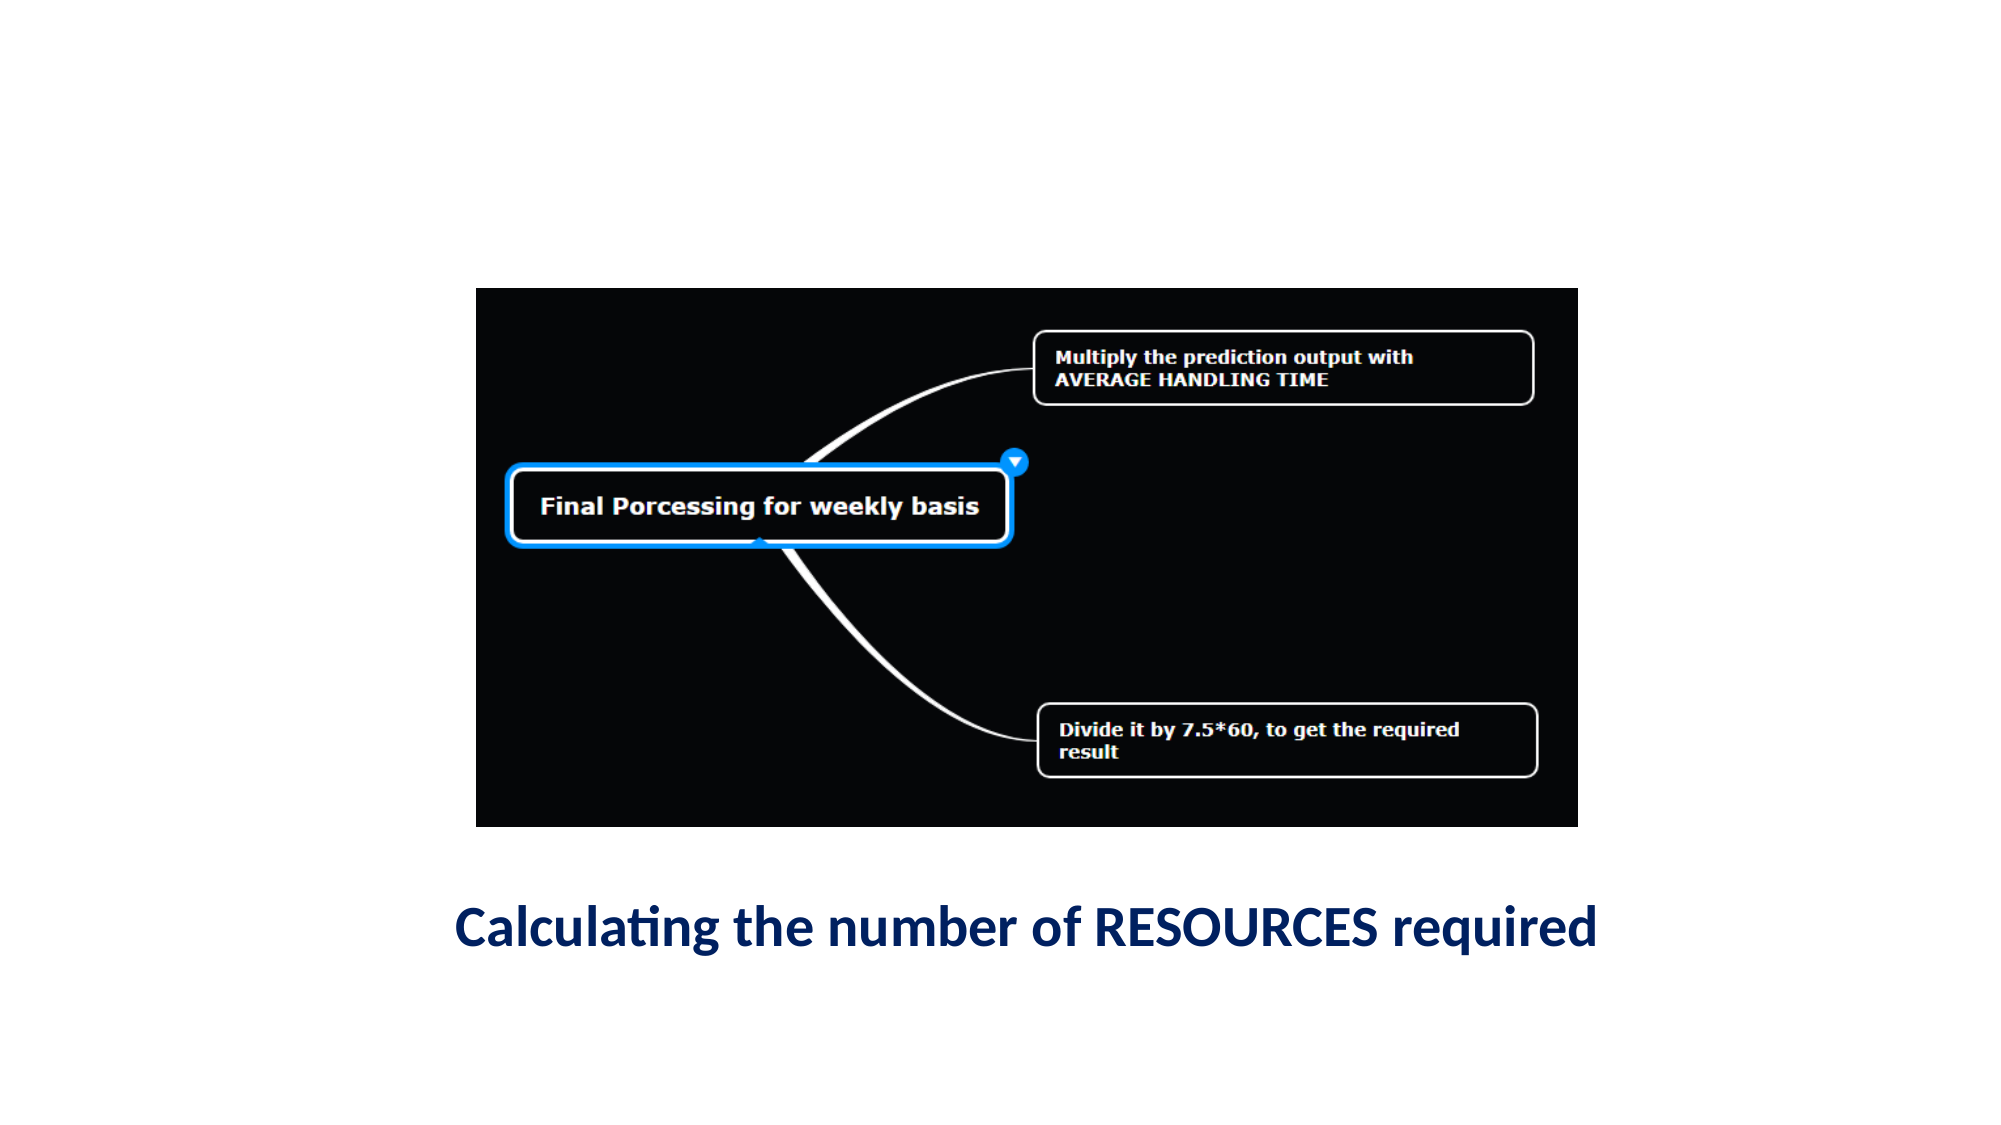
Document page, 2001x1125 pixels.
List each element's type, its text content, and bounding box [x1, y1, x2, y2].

picture [476, 288, 1578, 827]
title [161, 839, 1862, 1035]
text_box Calculating the number of RESOURCES required [348, 880, 1706, 1036]
